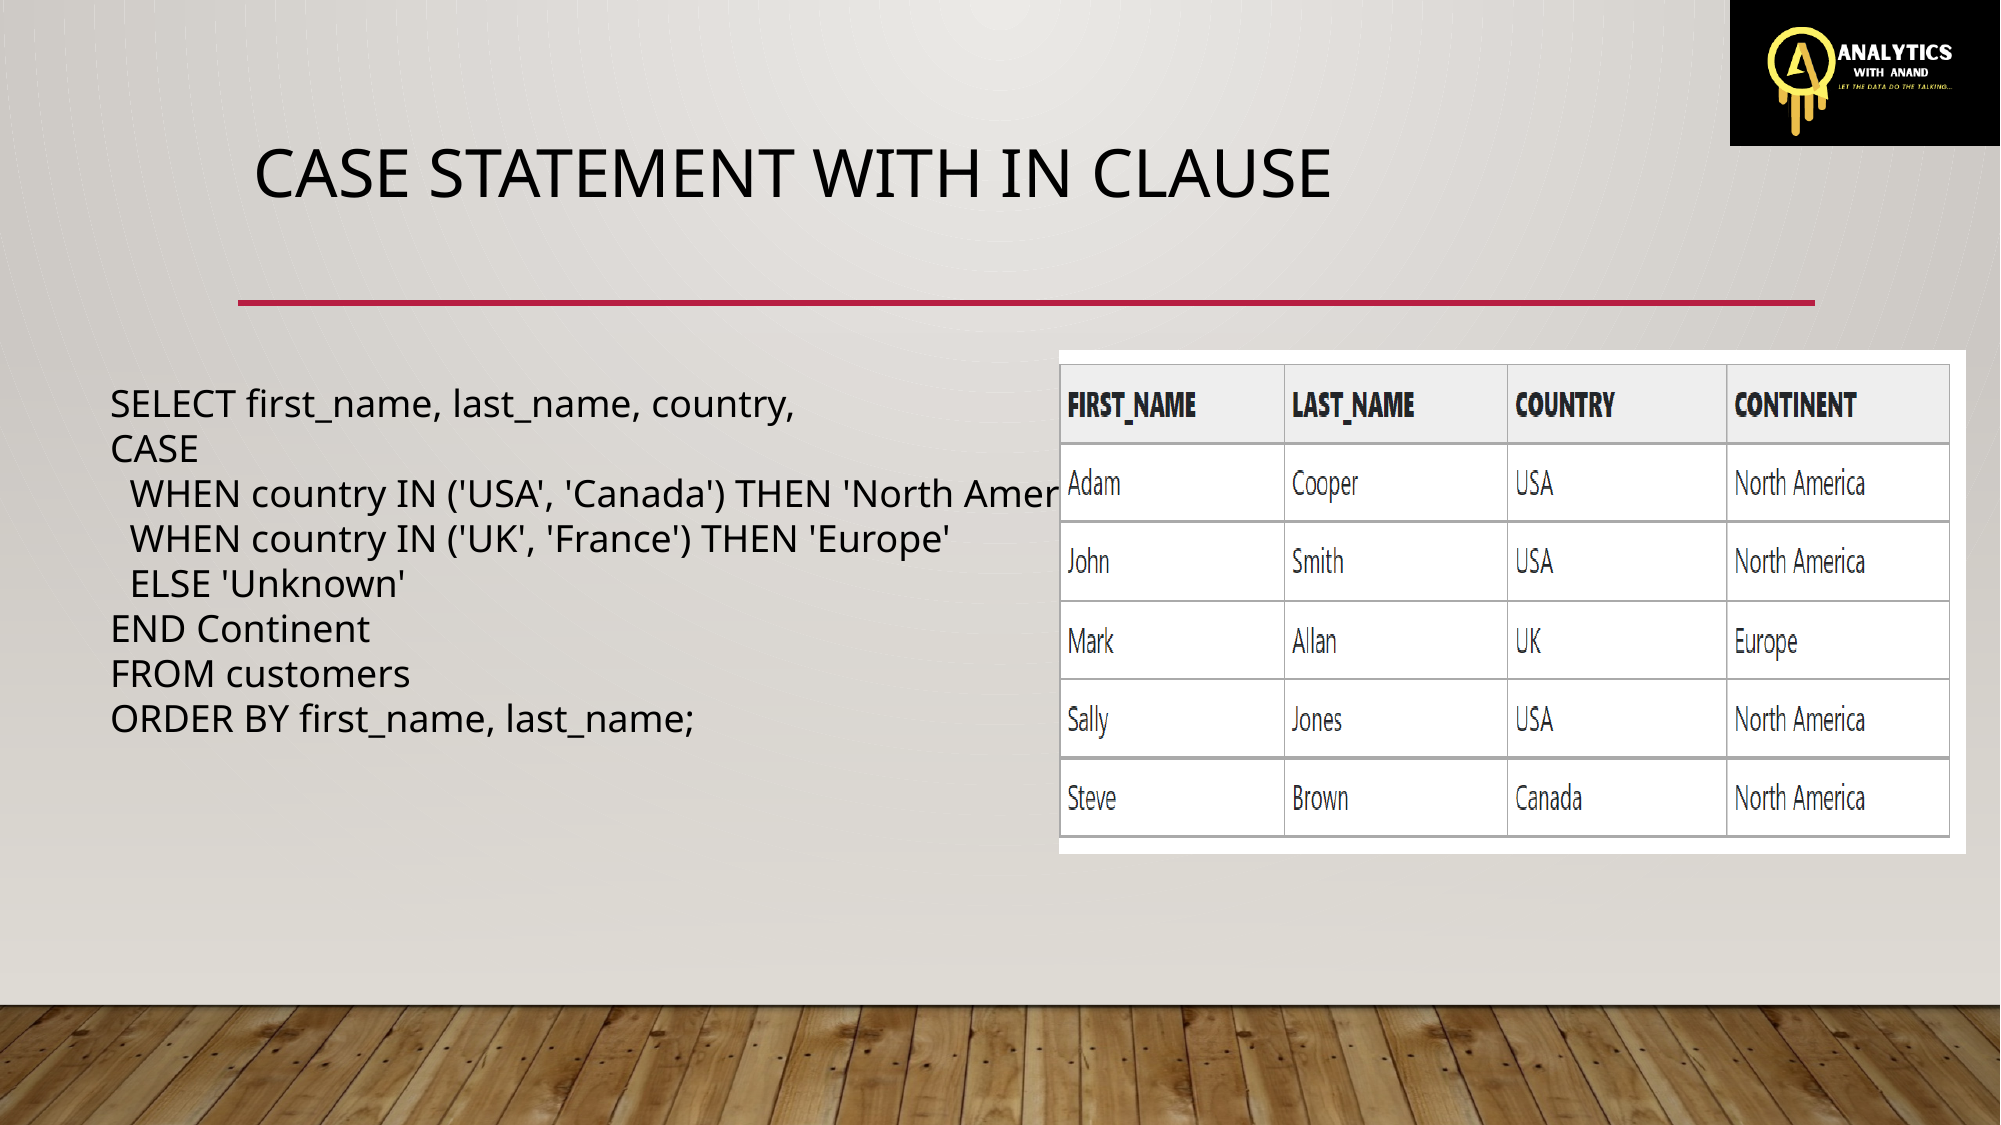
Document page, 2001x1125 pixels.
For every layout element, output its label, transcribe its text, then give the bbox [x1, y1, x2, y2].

picture [1729, 0, 2000, 146]
picture [0, 1005, 2000, 1125]
title CASE STATEMENT WITH IN CLAUSE [238, 131, 1814, 222]
picture [1058, 350, 1966, 855]
text_box SELECT first_name, last_name, country, CASE WHEN country IN ('USA', 'Canada') THEN 'North America' WHEN country IN ('UK', 'France') THEN 'Europe' ELSE 'Unknown' END Continent FROM customers ORDER BY first_name, last_name; [95, 373, 1058, 748]
